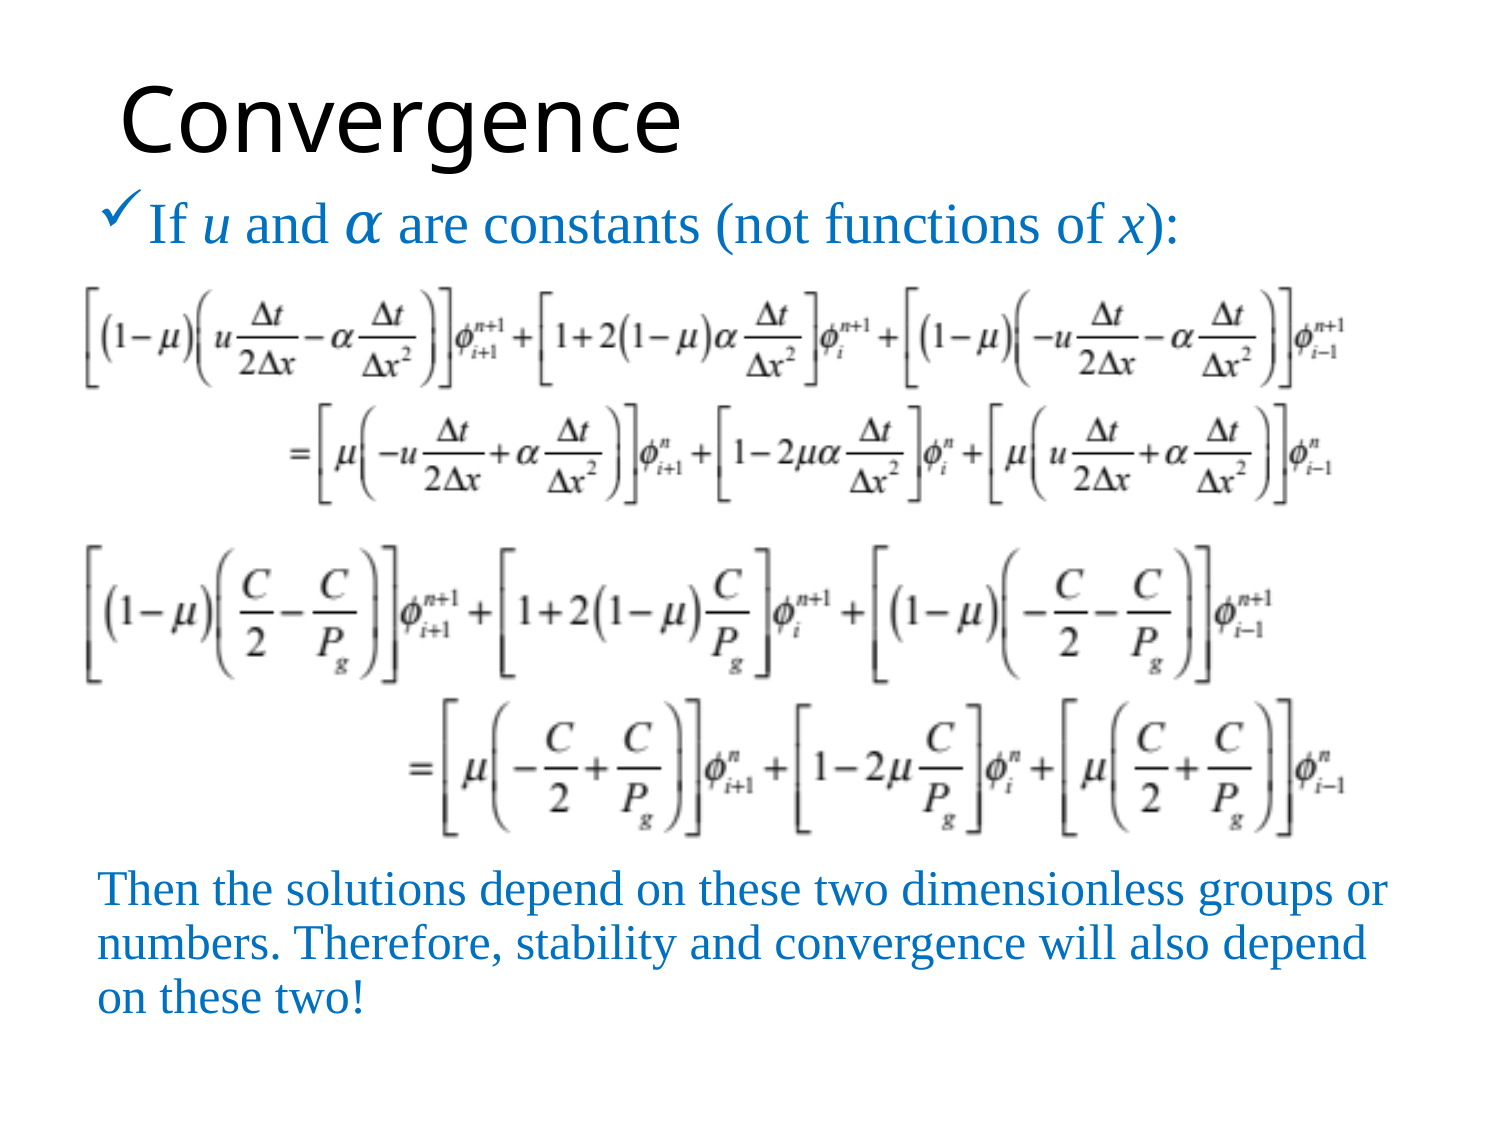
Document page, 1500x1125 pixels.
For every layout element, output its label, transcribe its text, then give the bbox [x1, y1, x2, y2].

picture [82, 538, 1349, 842]
title Convergence [103, 59, 1397, 185]
picture [82, 281, 1348, 509]
list If u and 𝛼 are constants (not functions of x): Then the solutions depend on these two dimensionless groups or numbers. Therefore, stability and convergence will also depend on these two! [82, 185, 1425, 1049]
